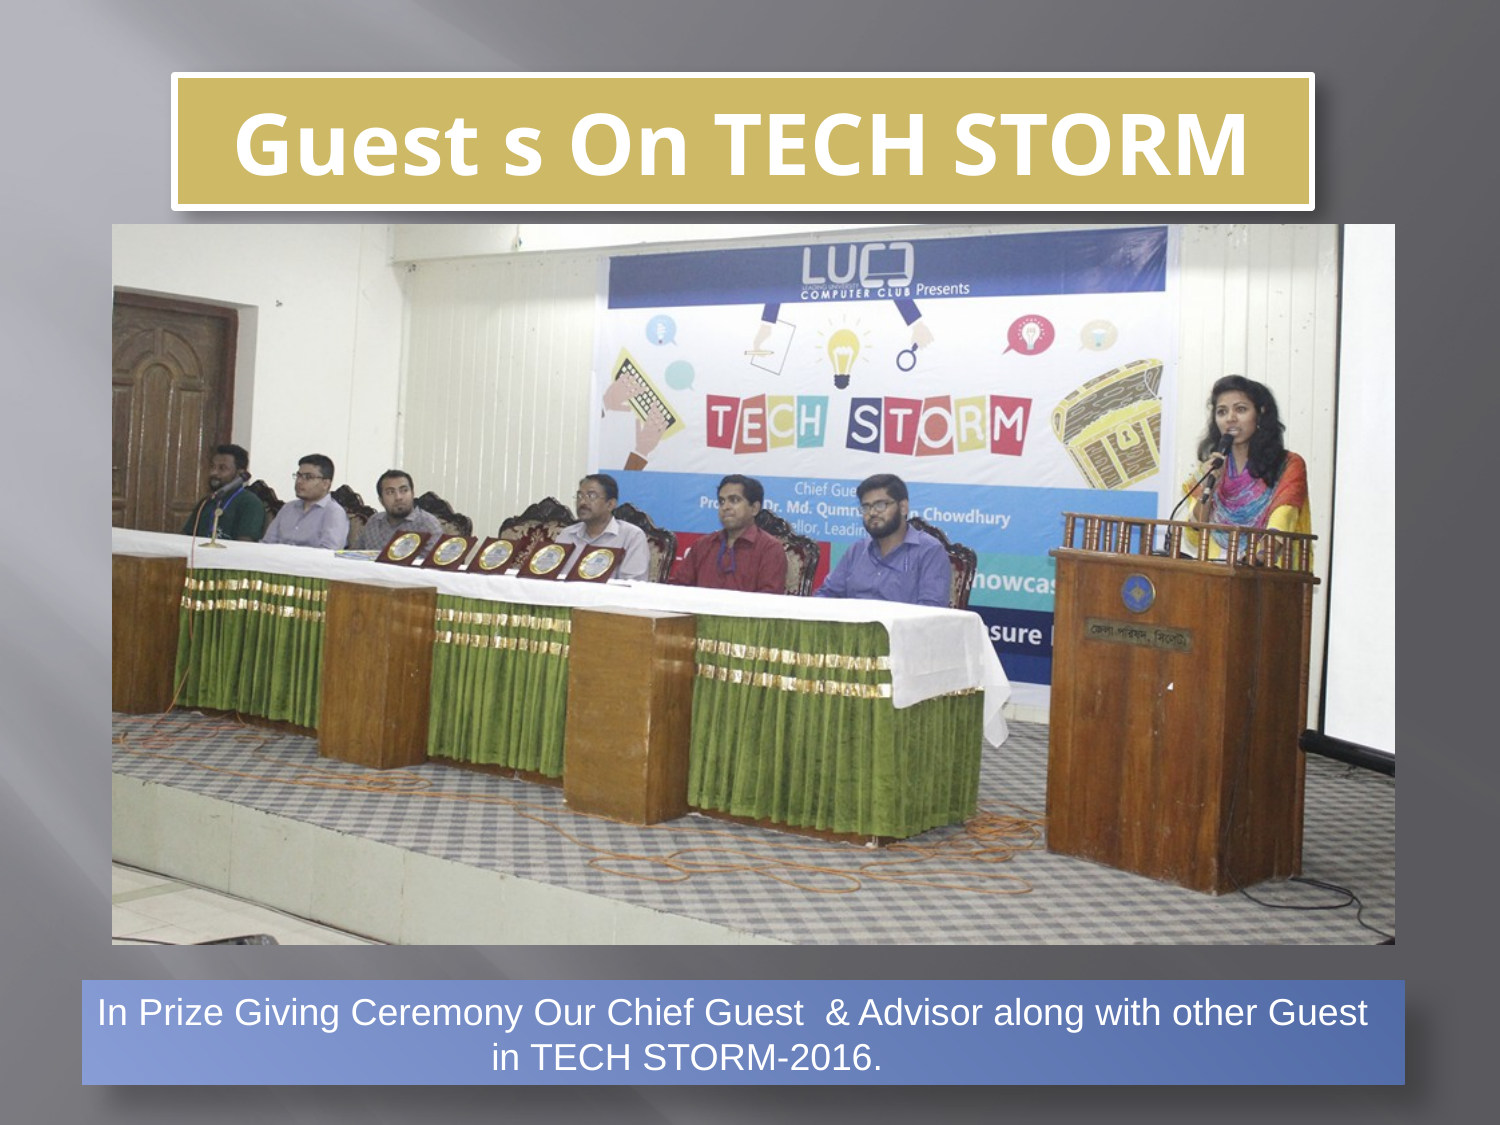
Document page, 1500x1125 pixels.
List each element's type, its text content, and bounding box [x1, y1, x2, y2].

text_box In Prize Giving Ceremony Our Chief Guest & Advisor along with other Guest in TECH STORM-2016. [82, 980, 1405, 1085]
title Guest s On TECH STORM [171, 72, 1315, 211]
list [112, 224, 1395, 945]
